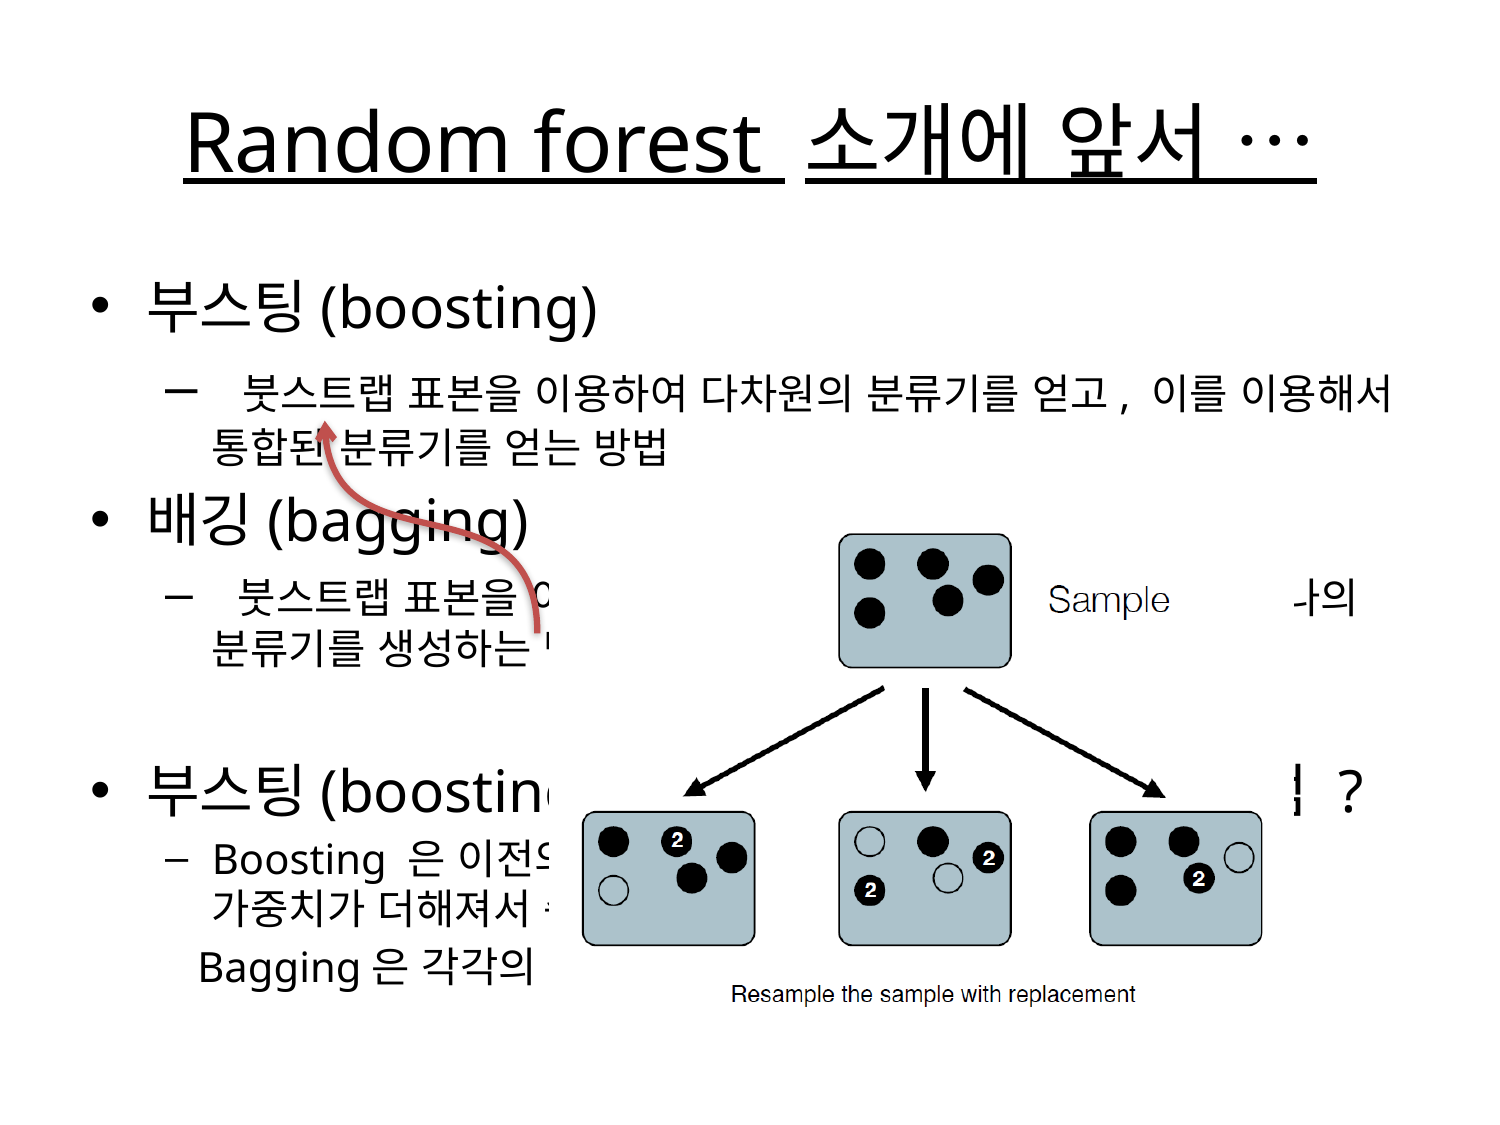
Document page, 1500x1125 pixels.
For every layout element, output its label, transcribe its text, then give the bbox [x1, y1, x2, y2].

title Random forest 소개에 앞서 … [75, 45, 1425, 233]
list 부스팅(boosting) 붓스트랩 표본을 이용하여 다차원의 분류기를 얻고, 이를 이용해서 통합된 분류기를 얻는 방법 배깅(bagging) 붓스트랩 표본을 이용하여 여러 개의 분류기를 생성해내서 하나의 분류기를 생성하는 방법 부스팅(boosting)과 배깅(bagging)의 차이점 ? Boosting 은 이전의 분류기에 의존하여 다음 분류기 생성 시 가중치가 더해져서 순차적으로 생성 Bagging은 각각의 분류기들이 독립적으로 생성 [75, 262, 1425, 1005]
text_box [324, 420, 538, 634]
picture [548, 514, 1294, 1011]
